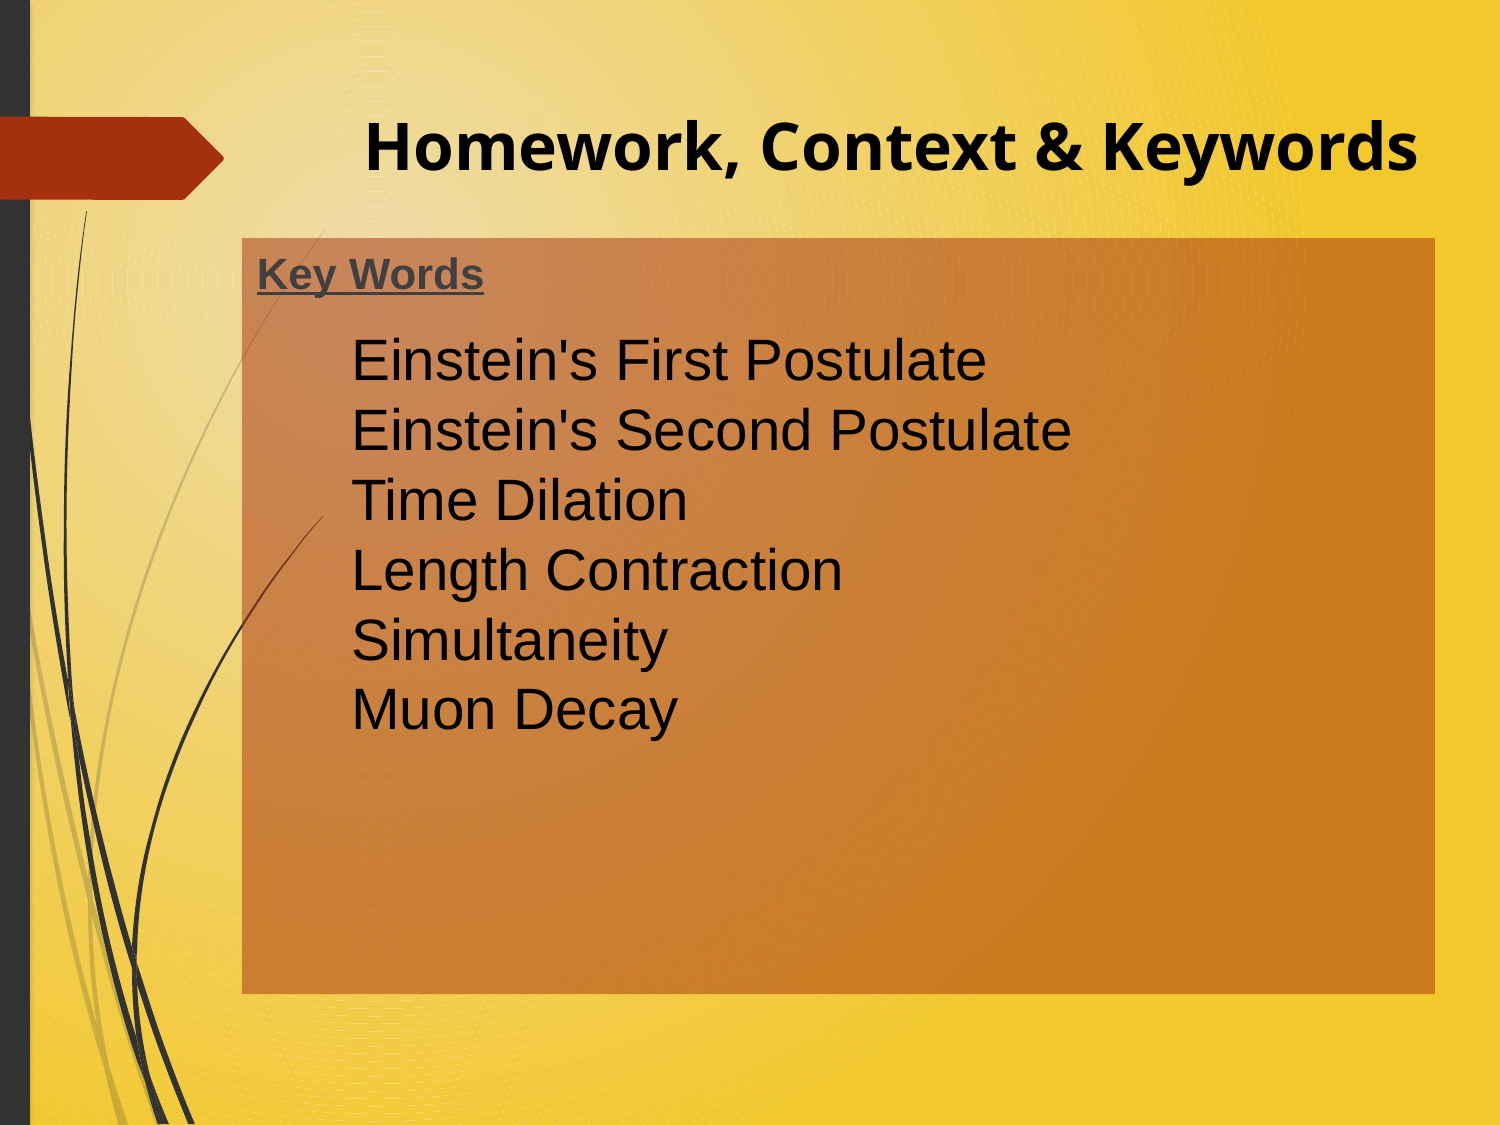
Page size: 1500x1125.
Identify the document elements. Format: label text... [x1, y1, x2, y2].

text_box Einstein's First Postulate Einstein's Second Postulate Time Dilation Length Contraction Simultaneity Muon Decay [336, 314, 1365, 959]
title Homework, Context & Keywords [230, 97, 1435, 239]
list Key Words [241, 238, 1435, 995]
